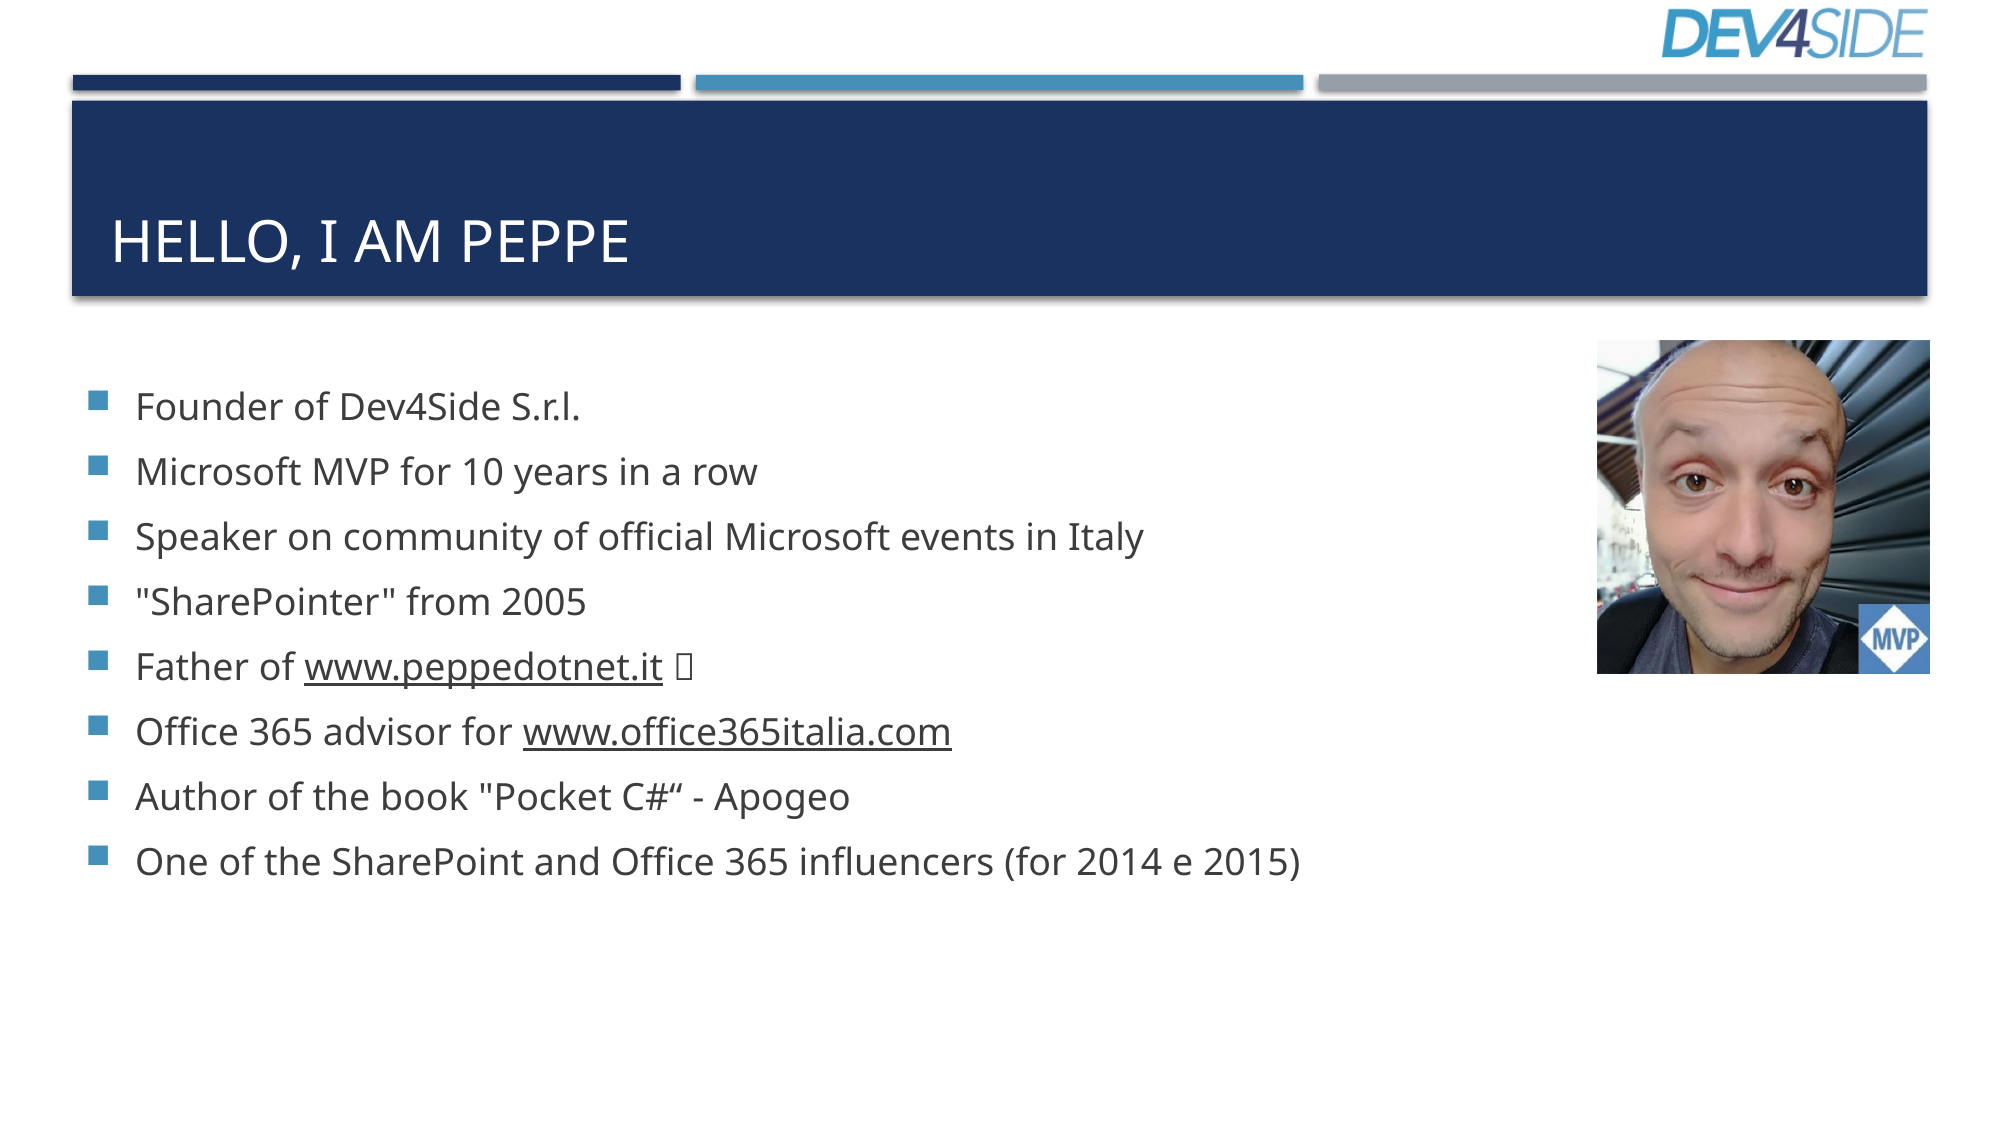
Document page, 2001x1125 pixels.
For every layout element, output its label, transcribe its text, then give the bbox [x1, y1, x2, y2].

picture [1596, 340, 1931, 674]
text_box Founder of Dev4Side S.r.l. Microsoft MVP for 10 years in a row Speaker on community of official Microsoft events in Italy "SharePointer" from 2005 Father of www.peppedotnet.it  Office 365 advisor for www.office365italia.com Author of the book "Pocket C#“ - Apogeo One of the SharePoint and Office 365 influencers (for 2014 e 2015) [69, 340, 1935, 1035]
title Hello, i am peppe [95, 115, 1905, 282]
picture [1660, 0, 1932, 67]
